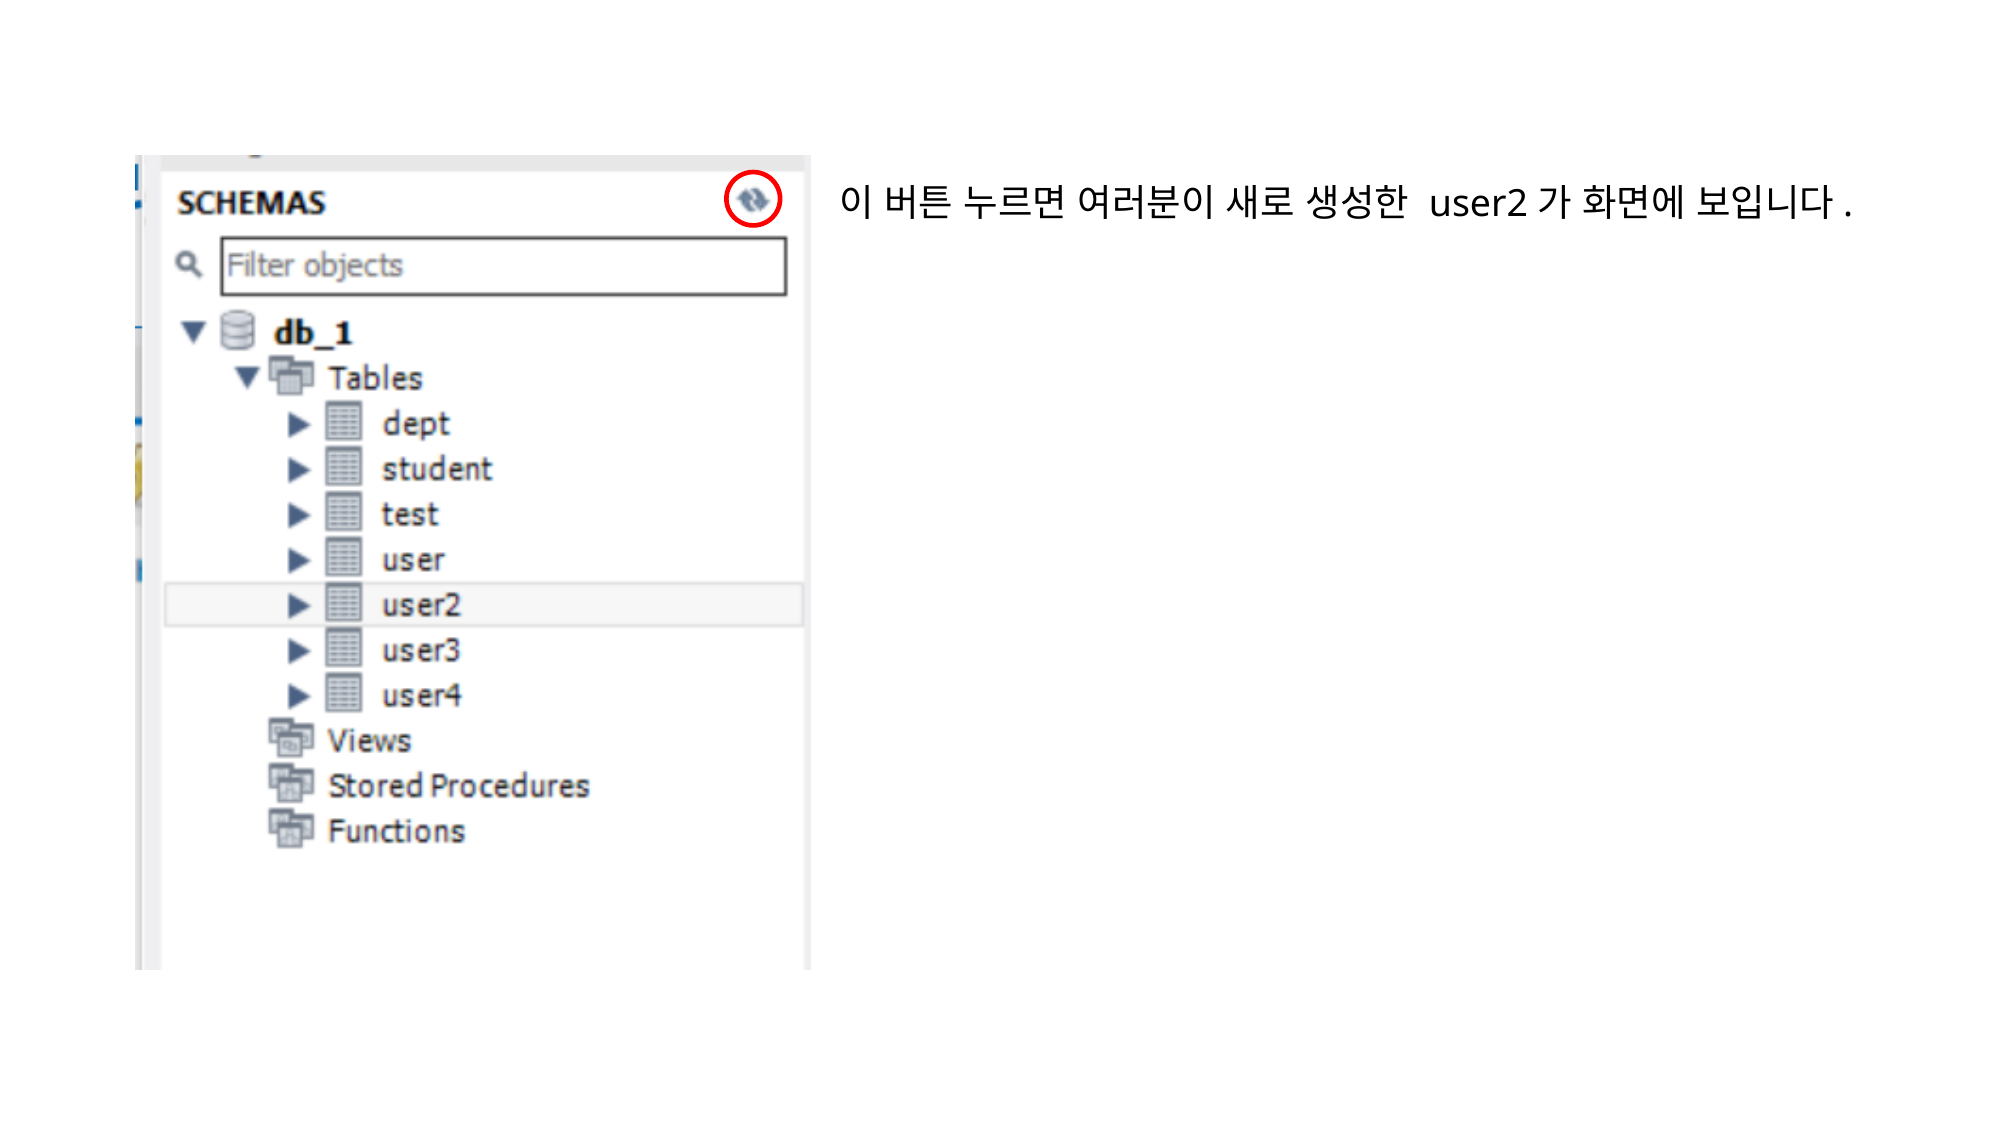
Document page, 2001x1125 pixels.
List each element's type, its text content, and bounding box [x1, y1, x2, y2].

picture [135, 155, 811, 970]
text_box 이 버튼 누르면 여러분이 새로 생성한 user2가 화면에 보입니다. [824, 172, 1869, 232]
